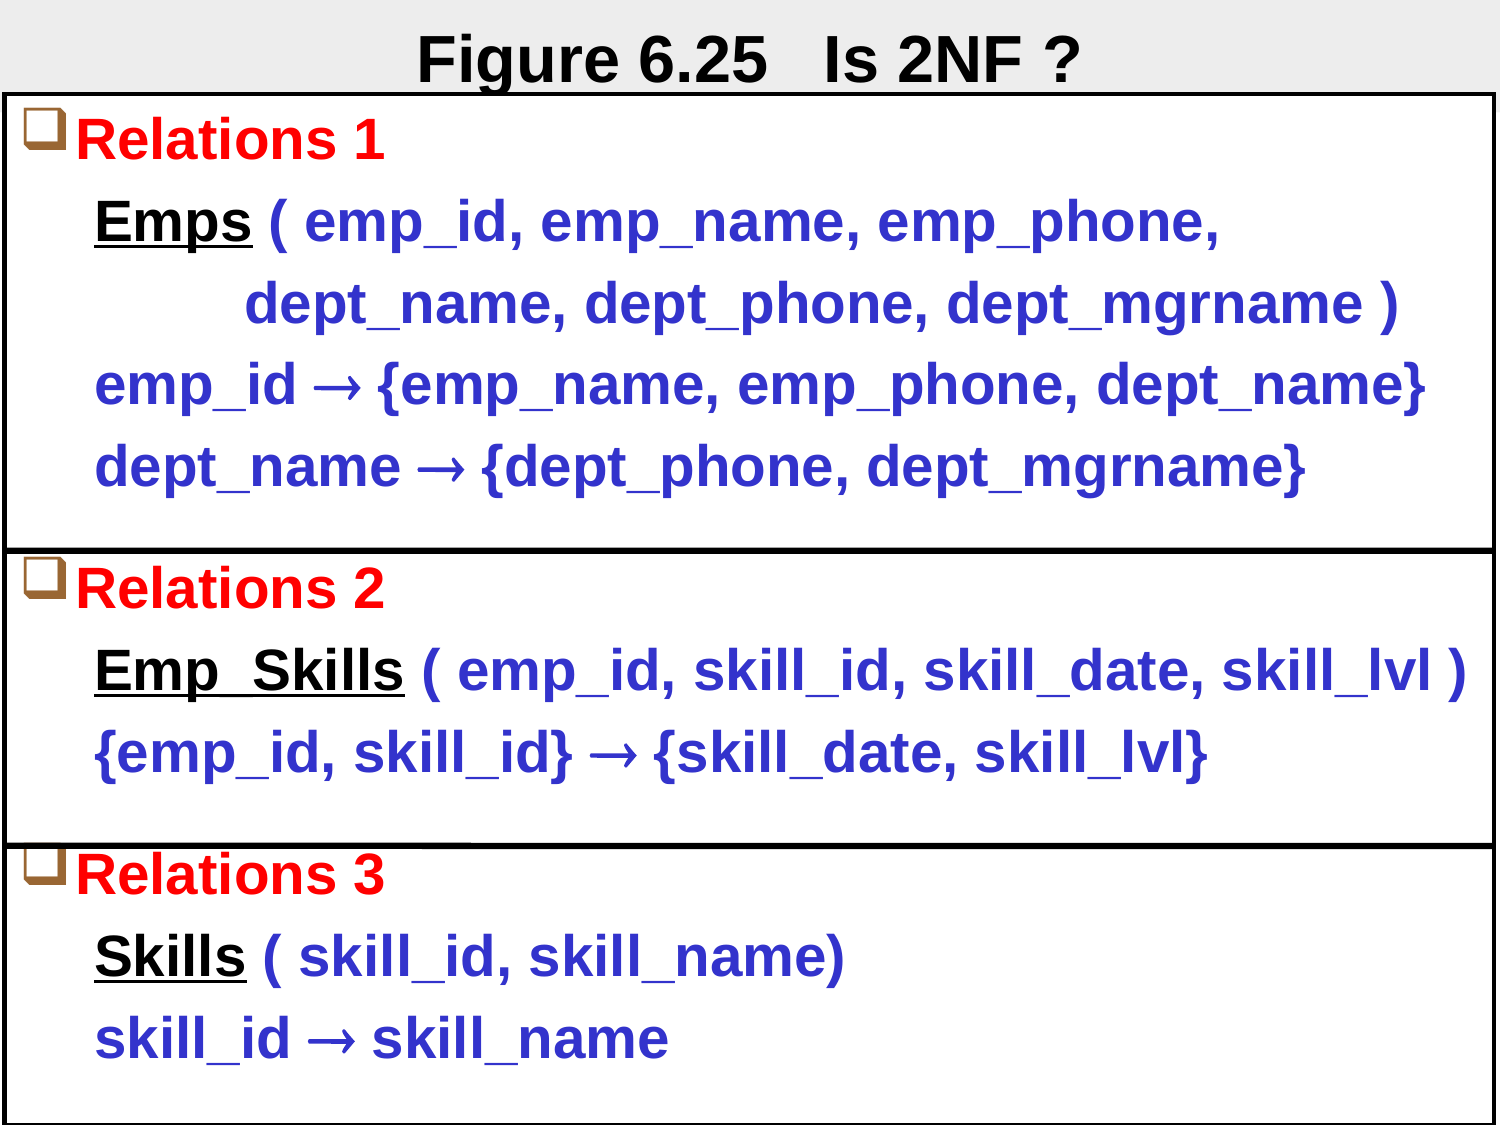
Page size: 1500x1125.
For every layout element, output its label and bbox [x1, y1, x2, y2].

list [4, 93, 1495, 1125]
title [0, 0, 1500, 113]
